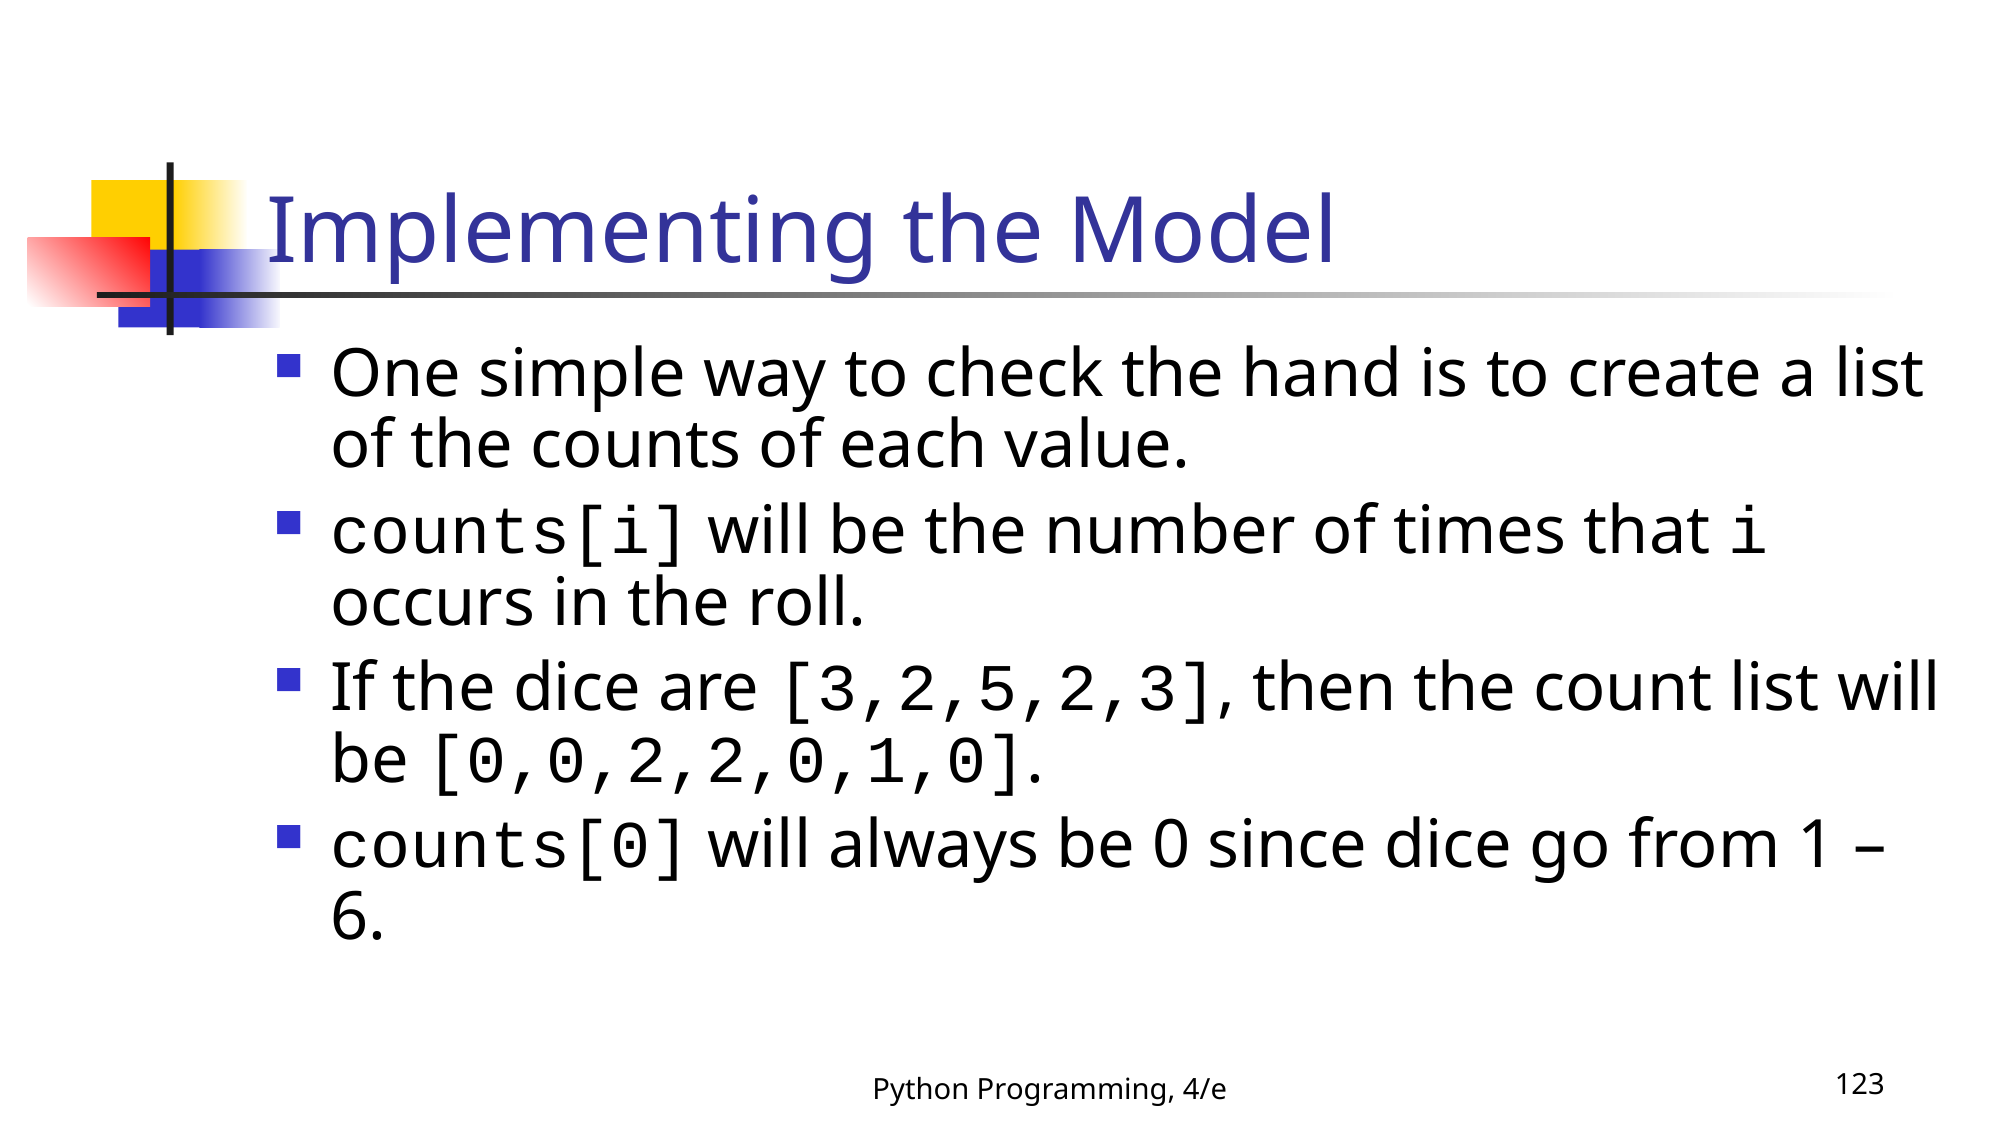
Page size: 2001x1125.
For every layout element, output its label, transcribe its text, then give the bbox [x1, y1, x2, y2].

slide_number 123 [1483, 1037, 1901, 1113]
footer Python Programming, 4/e [733, 1037, 1367, 1113]
list One simple way to check the hand is to create a list of the counts of each value. counts[i] will be the number of times that i occurs in the roll. If the dice are [3,2,5,2,3], then the count list will be [0,0,2,2,0,1,0]. counts[0] will always be 0 since dice go from 1 – 6. [258, 331, 1959, 1006]
title Implementing the Model [251, 101, 1957, 289]
